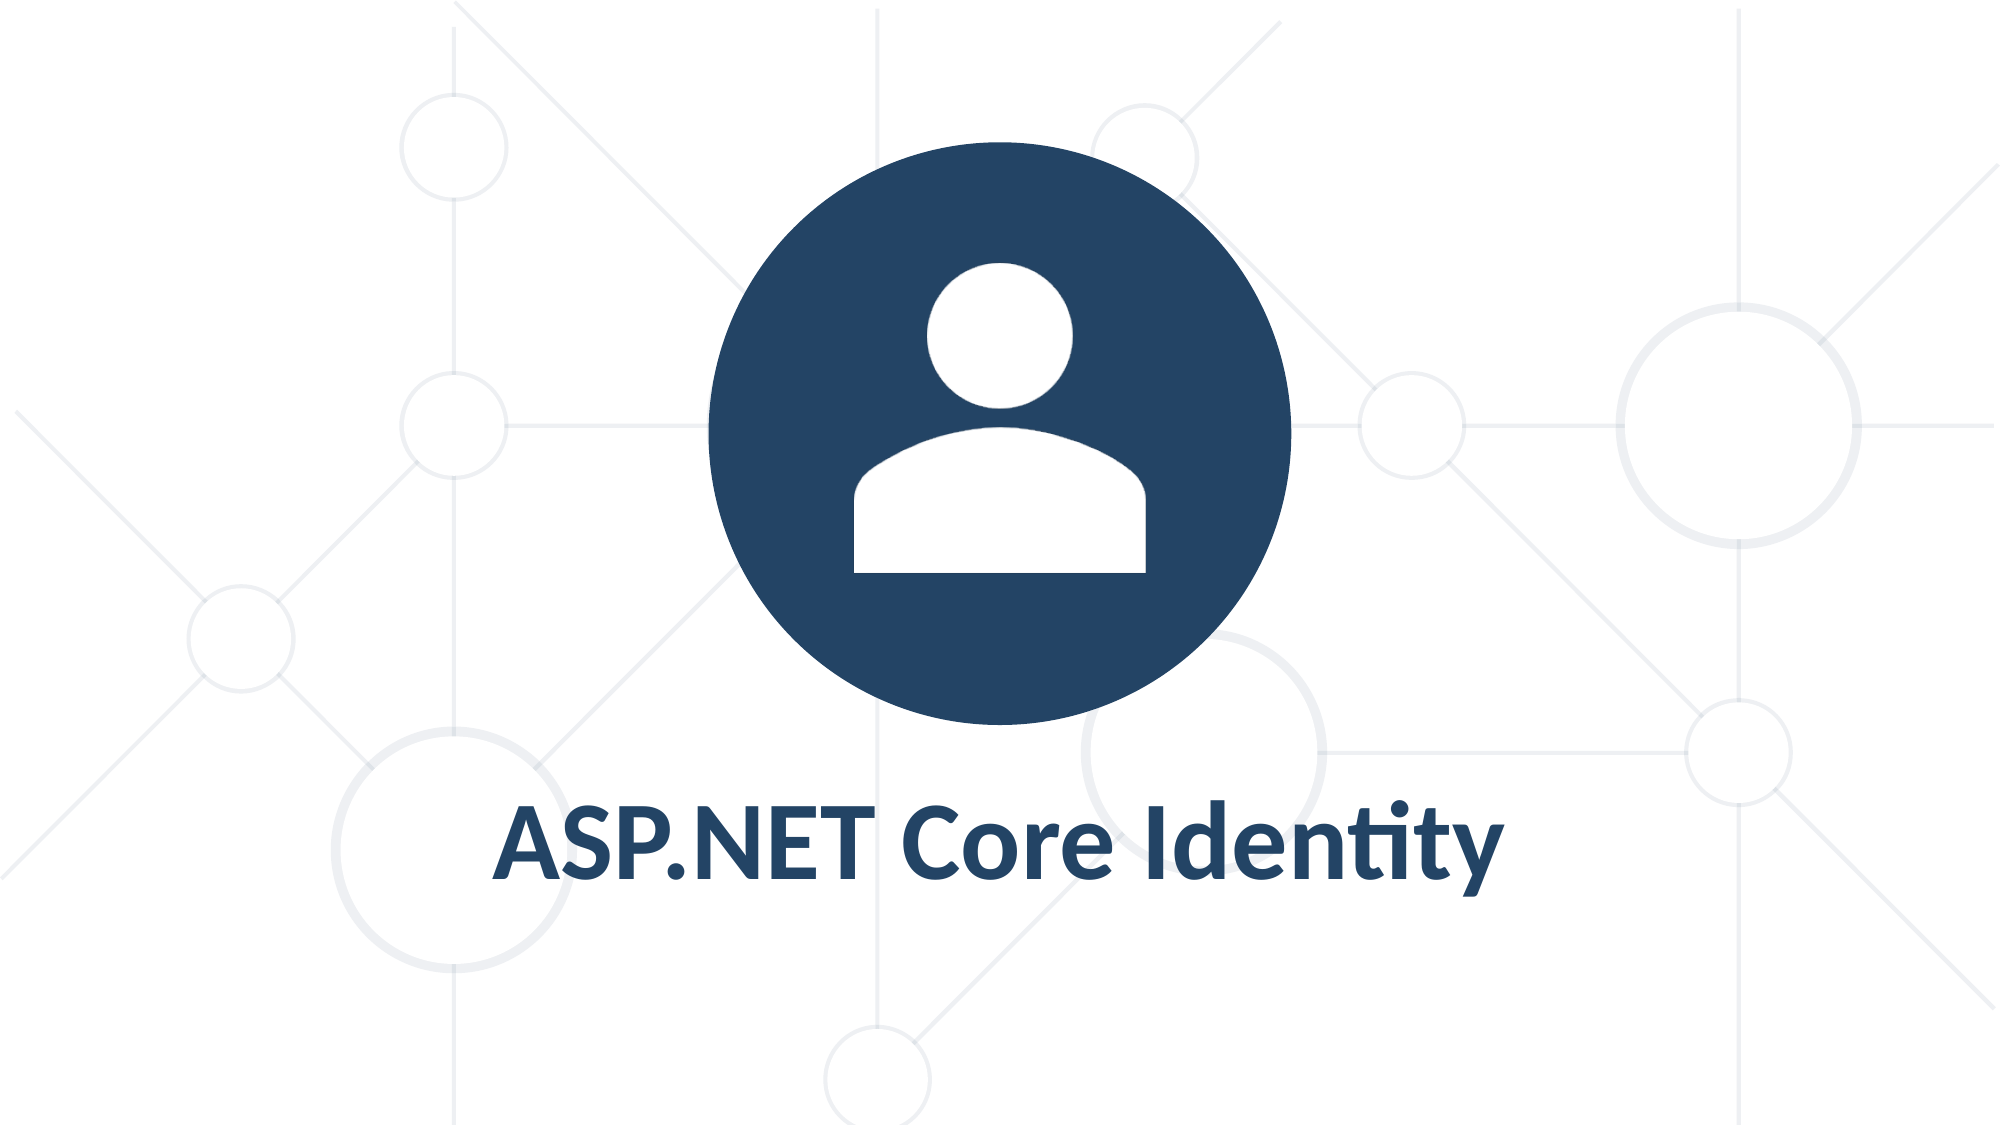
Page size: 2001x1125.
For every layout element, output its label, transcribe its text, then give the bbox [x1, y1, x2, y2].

title ASP.NET Core Identity [100, 771, 1900, 898]
picture [781, 198, 1219, 637]
